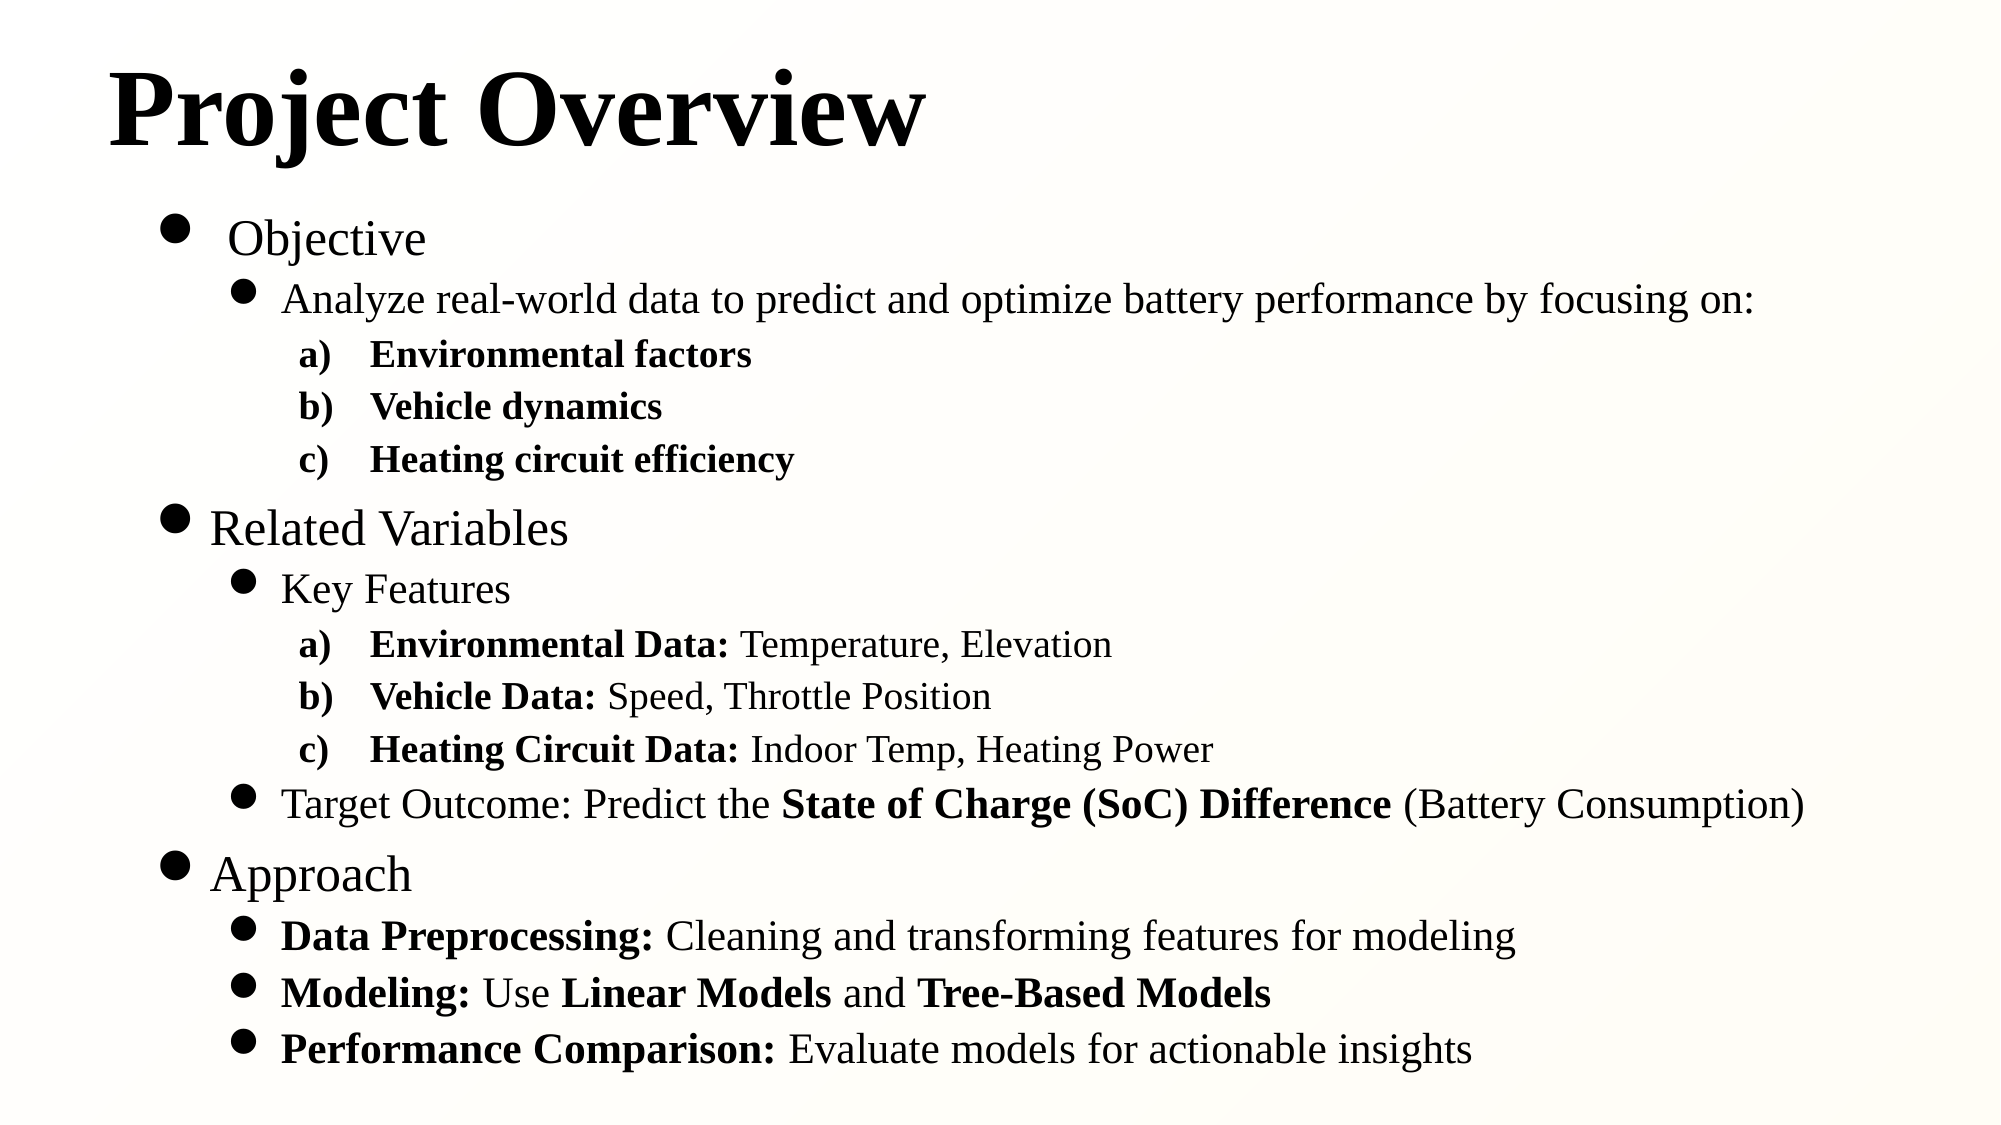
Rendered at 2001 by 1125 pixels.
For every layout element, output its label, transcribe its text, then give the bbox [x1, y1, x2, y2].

title Project Overview [0, 42, 1268, 177]
subtitle Objective Analyze real-world data to predict and optimize battery performance by focusing on: Environmental factors Vehicle dynamics Heating circuit efficiency Related Variables Key Features Environmental Data: Temperature, Elevation Vehicle Data: Speed, Throttle Position Heating Circuit Data: Indoor Temp, Heating Power Target Outcome: Predict the State of Charge (SoC) Difference (Battery Consumption) Approach Data Preprocessing: Cleaning and transforming features for modeling Modeling: Use Linear Models and Tree-Based Models Performance Comparison: Evaluate models for actionable insights [141, 203, 2000, 1083]
